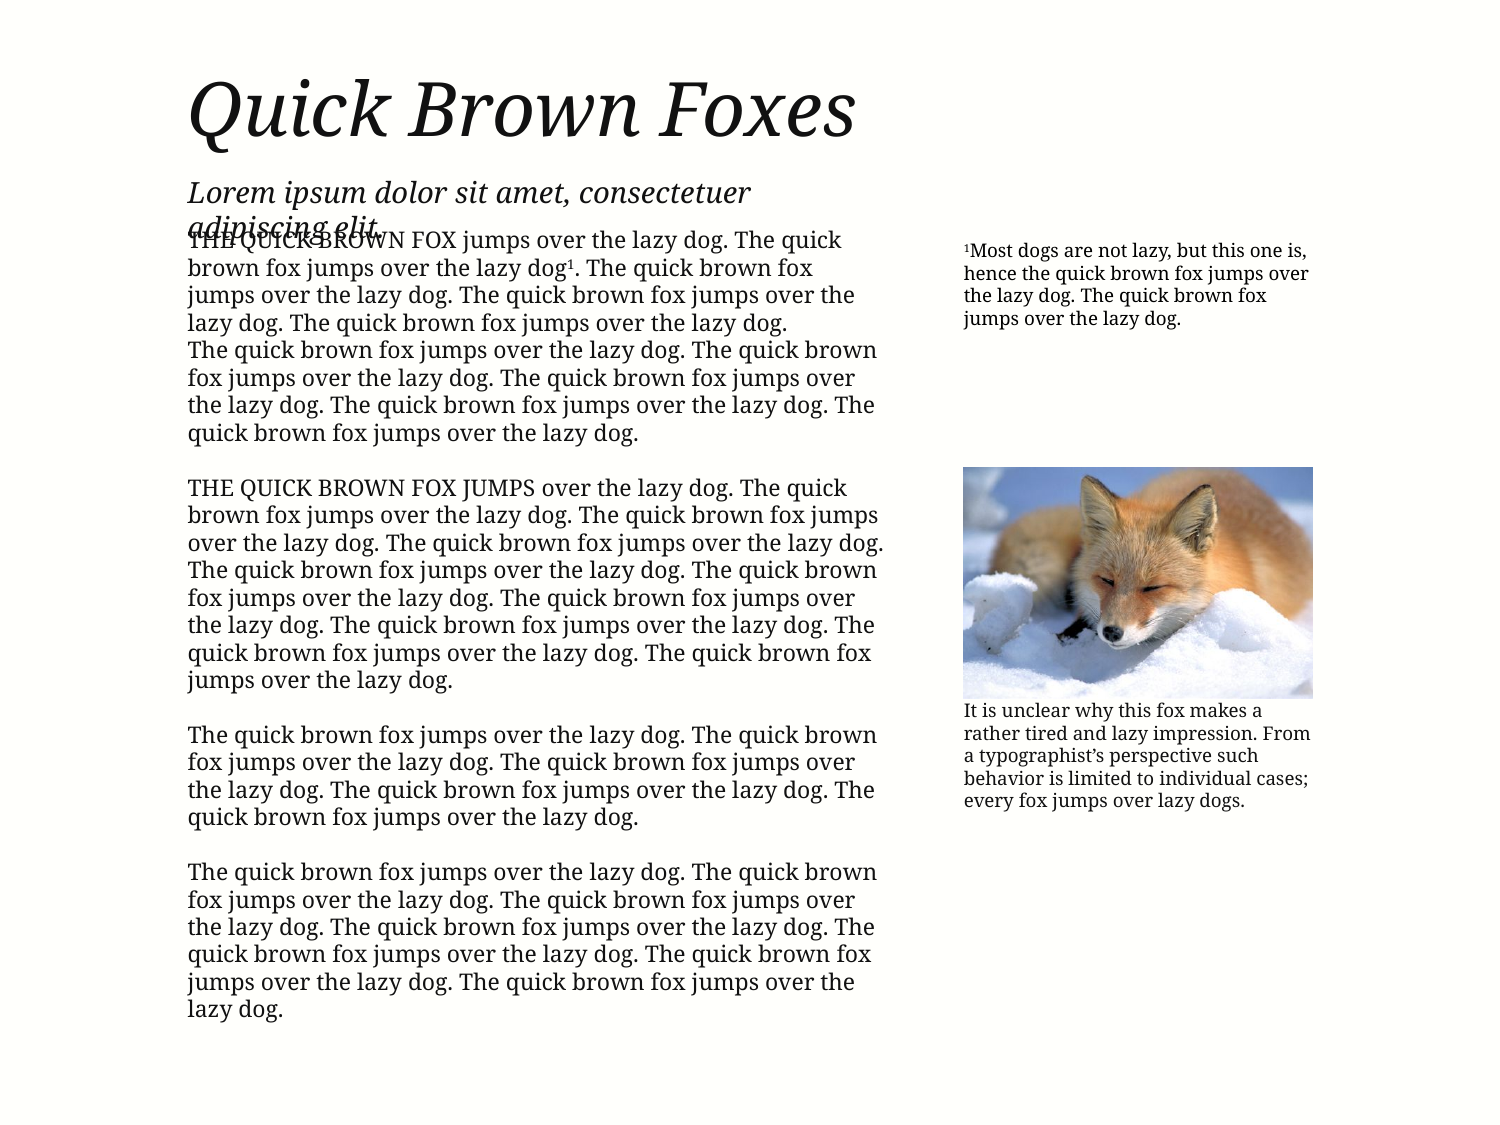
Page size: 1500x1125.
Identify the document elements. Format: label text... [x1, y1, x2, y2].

text_box 1Most dogs are not lazy, but this one is, hence the quick brown fox jumps over the lazy dog. The quick brown fox jumps over the lazy dog. [963, 231, 1313, 337]
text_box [963, 467, 1313, 821]
text_box Quick Brown Foxes [187, 53, 885, 159]
text_box Lorem ipsum dolor sit amet, consectetuer adipiscing elit. [187, 166, 885, 218]
text_box The quick brown fox jumps over the lazy dog. The quick brown fox jumps over the lazy dog1. The quick brown fox jumps over the lazy dog. The quick brown fox jumps over the lazy dog. The quick brown fox jumps over the lazy dog. The quick brown fox jumps over the lazy dog. The quick brown fox jumps over the lazy dog. The quick brown fox jumps over the lazy dog. The quick brown fox jumps over the lazy dog. The quick brown fox jumps over the lazy dog. The quick brown fox jumps over the lazy dog. The quick brown fox jumps over the lazy dog. The quick brown fox jumps over the lazy dog. The quick brown fox jumps over the lazy dog. The quick brown fox jumps over the lazy dog. The quick brown fox jumps over the lazy dog. The quick brown fox jumps over the lazy dog. The quick brown fox jumps over the lazy dog. The quick brown fox jumps over the lazy dog. The quick brown fox jumps over the lazy dog. The quick brown fox jumps over the lazy dog. The quick brown fox jumps over the lazy dog. The quick brown fox jumps over the lazy dog. The quick brown fox jumps over the lazy dog. The quick brown fox jumps over the lazy dog. The quick brown fox jumps over the lazy dog. The quick brown fox jumps over the lazy dog. The quick brown fox jumps over the lazy dog. The quick brown fox jumps over the lazy dog. The quick brown fox jumps over the lazy dog. The quick brown fox jumps over the lazy dog. The quick brown fox jumps over the lazy dog. [187, 218, 885, 1030]
